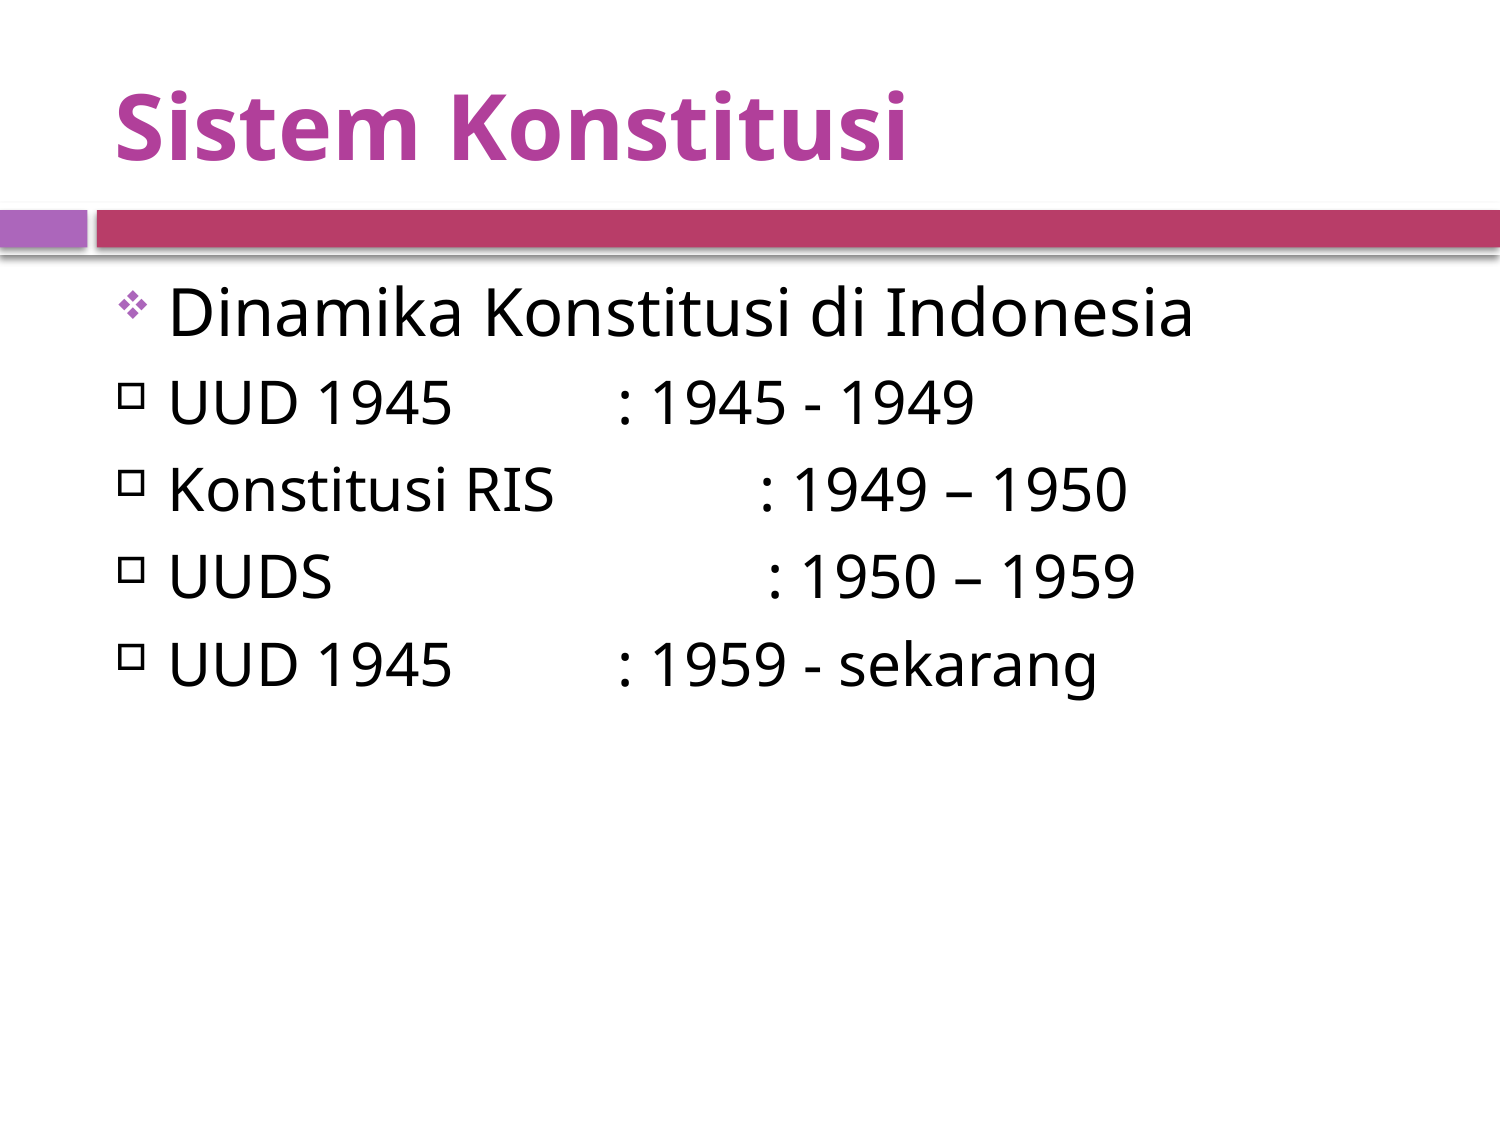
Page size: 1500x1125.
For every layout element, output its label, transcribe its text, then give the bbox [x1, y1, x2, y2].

list Dinamika Konstitusi di Indonesia UUD 1945 : 1945 - 1949 Konstitusi RIS : 1949 – 1950 UUDS : 1950 – 1959 UUD 1945 : 1959 - sekarang [100, 262, 1438, 1000]
title Sistem Konstitusi [100, 42, 1438, 206]
